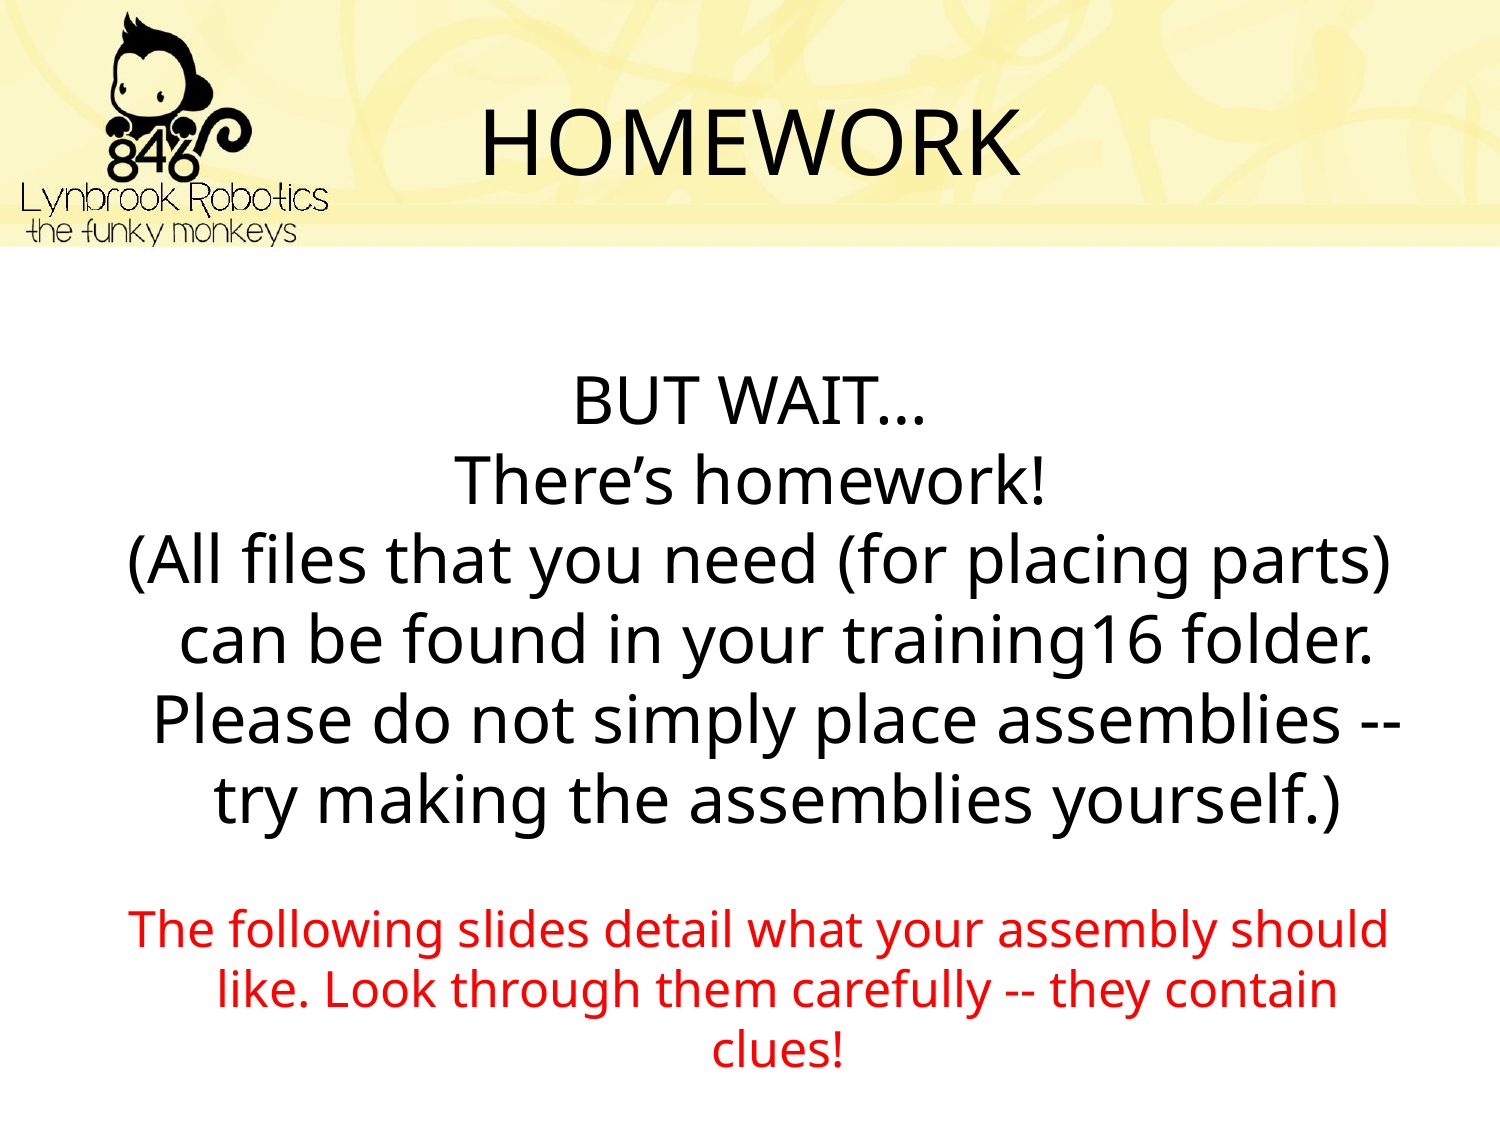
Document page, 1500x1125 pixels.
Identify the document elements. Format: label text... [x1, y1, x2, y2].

picture [0, 0, 1500, 1125]
title HOMEWORK [75, 45, 1425, 233]
list BUT WAIT… There’s homework! (All files that you need (for placing parts) can be found in your training16 folder. Please do not simply place assemblies -- try making the assemblies yourself.) The following slides detail what your assembly should like. Look through them carefully -- they contain clues! [75, 262, 1425, 1005]
